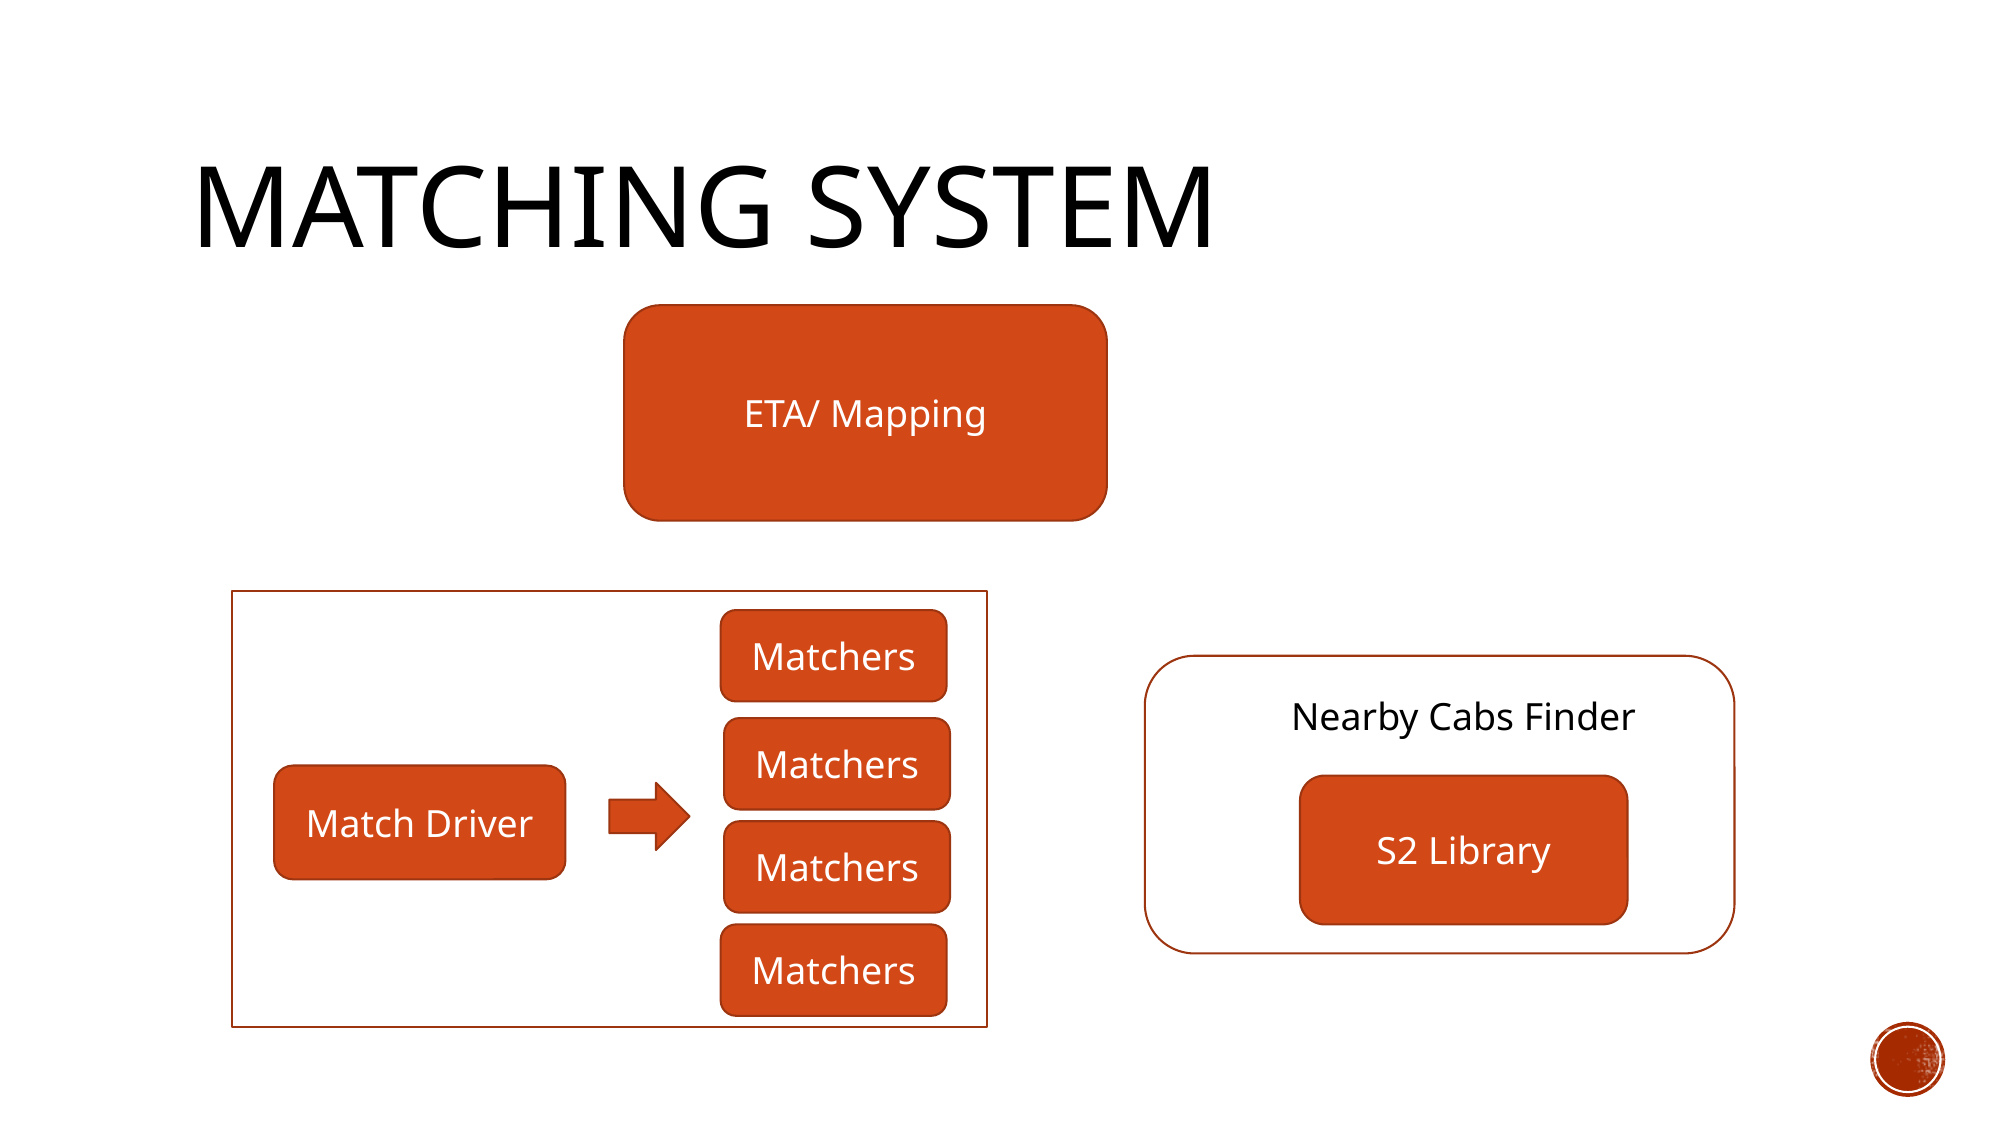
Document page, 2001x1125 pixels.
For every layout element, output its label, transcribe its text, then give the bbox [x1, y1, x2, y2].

text_box [1143, 654, 1736, 955]
text_box Matchers [723, 820, 952, 914]
title Matching System [175, 79, 1826, 344]
text_box [231, 590, 988, 1028]
text_box Matchers [719, 609, 948, 703]
text_box Matchers [719, 923, 948, 1017]
text_box S2 Library [1298, 774, 1629, 926]
text_box Matchers [723, 717, 952, 811]
text_box ETA/ Mapping [623, 304, 1108, 522]
text_box Match Driver [273, 764, 567, 881]
text_box [608, 781, 691, 851]
text_box Nearby Cabs Finder [1276, 685, 1652, 746]
